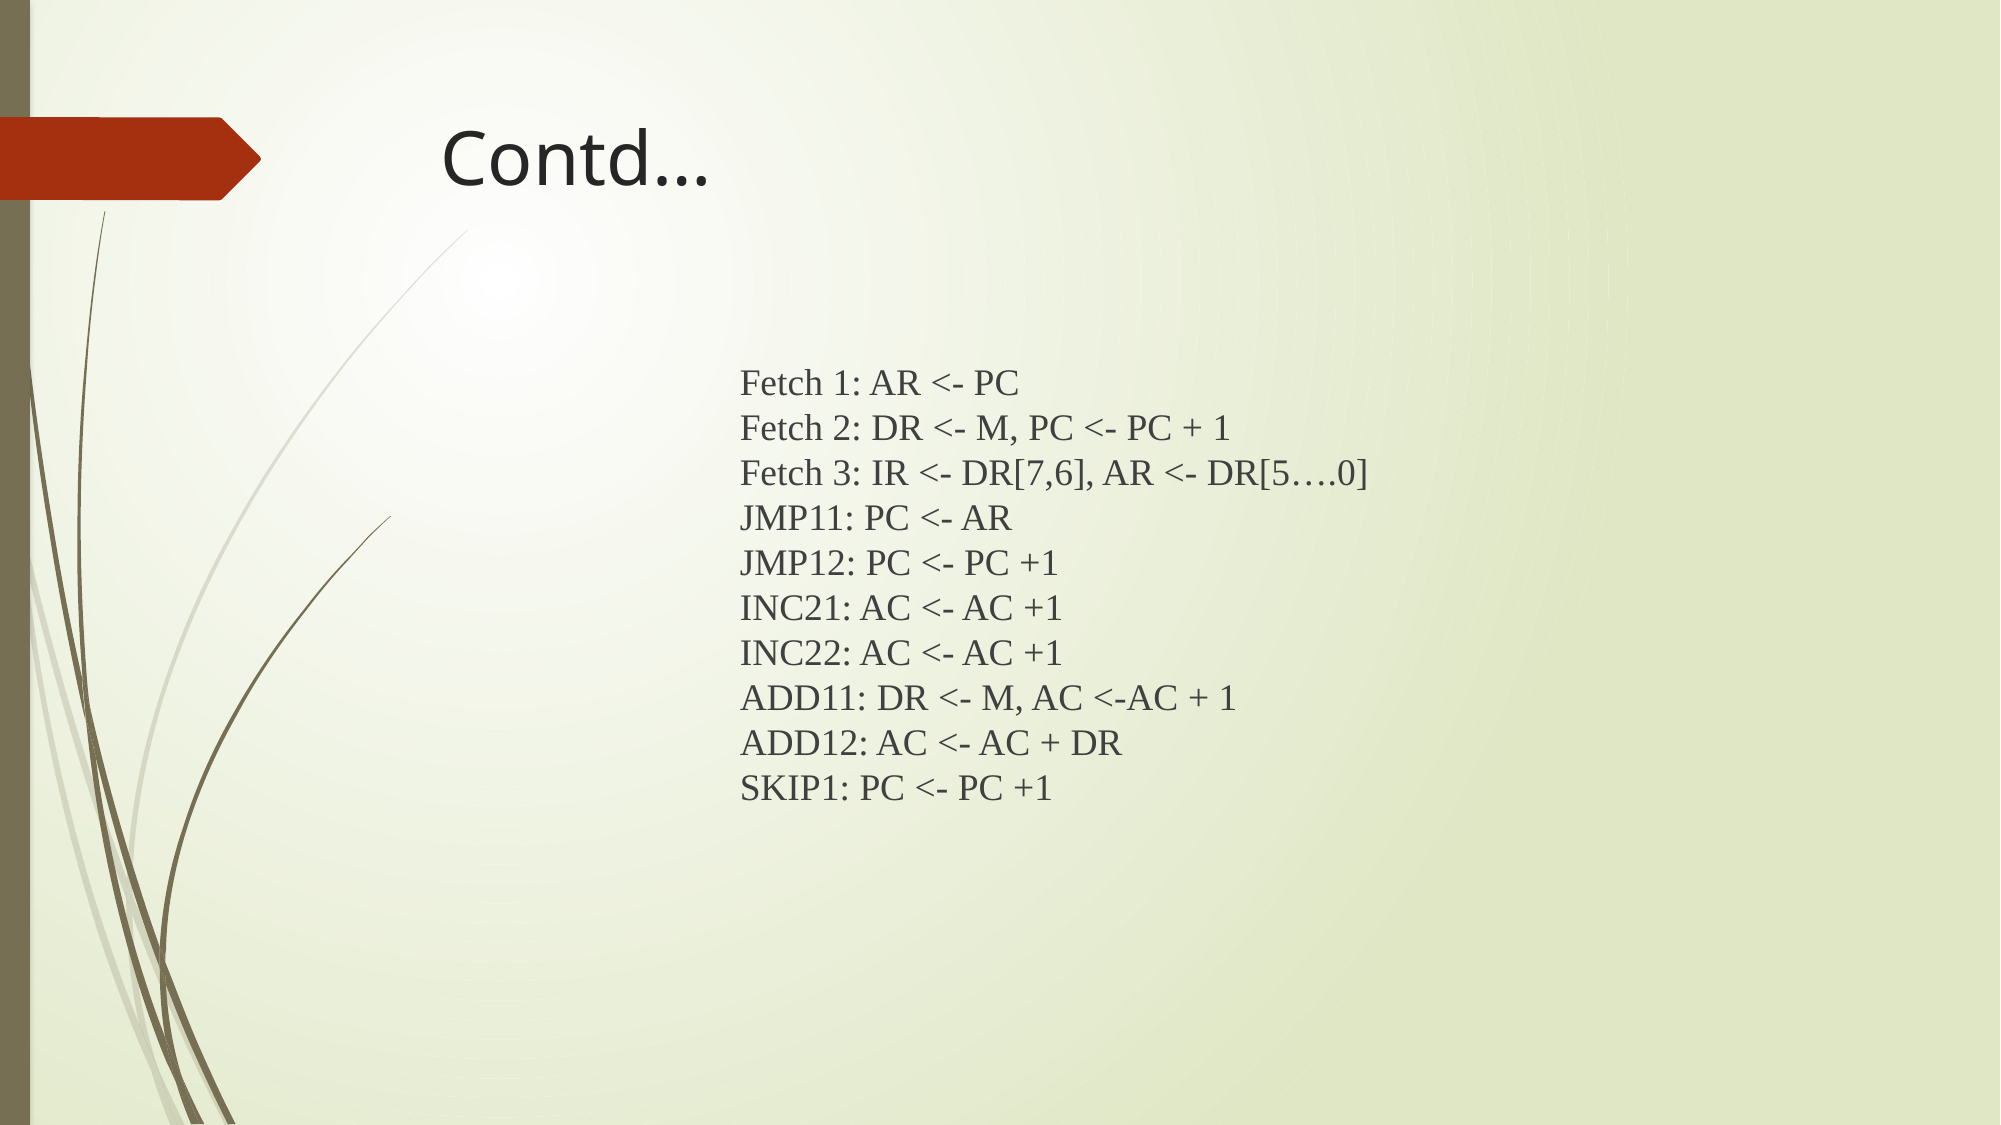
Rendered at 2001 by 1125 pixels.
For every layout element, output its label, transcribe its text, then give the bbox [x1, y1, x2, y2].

list Fetch 1: AR <- PC Fetch 2: DR <- M, PC <- PC + 1 Fetch 3: IR <- DR[7,6], AR <- DR[5….0] JMP11: PC <- AR JMP12: PC <- PC +1 INC21: AC <- AC +1 INC22: AC <- AC +1 ADD11: DR <- M, AC <-AC + 1 ADD12: AC <- AC + DR SKIP1: PC <- PC +1 [424, 350, 1888, 970]
title Contd… [425, 102, 1888, 313]
